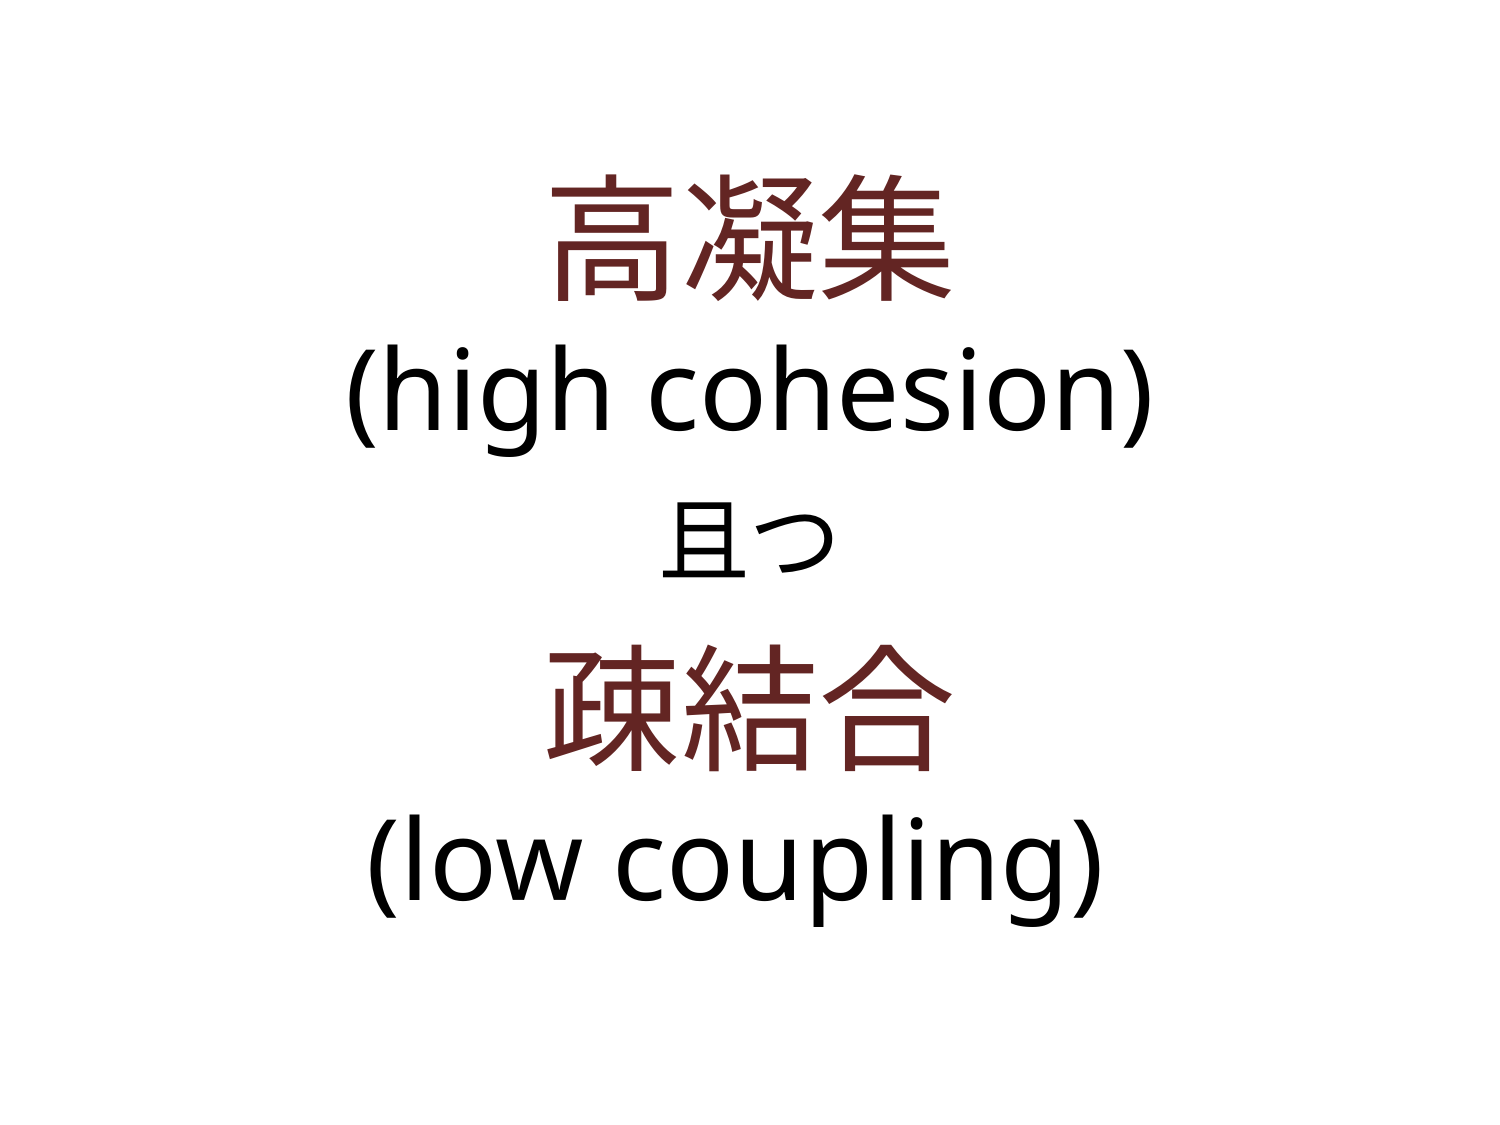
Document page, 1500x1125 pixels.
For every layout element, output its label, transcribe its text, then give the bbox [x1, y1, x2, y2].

title 高凝集 (high cohesion) 且つ 疎結合 (low coupling) [74, 44, 1426, 1032]
